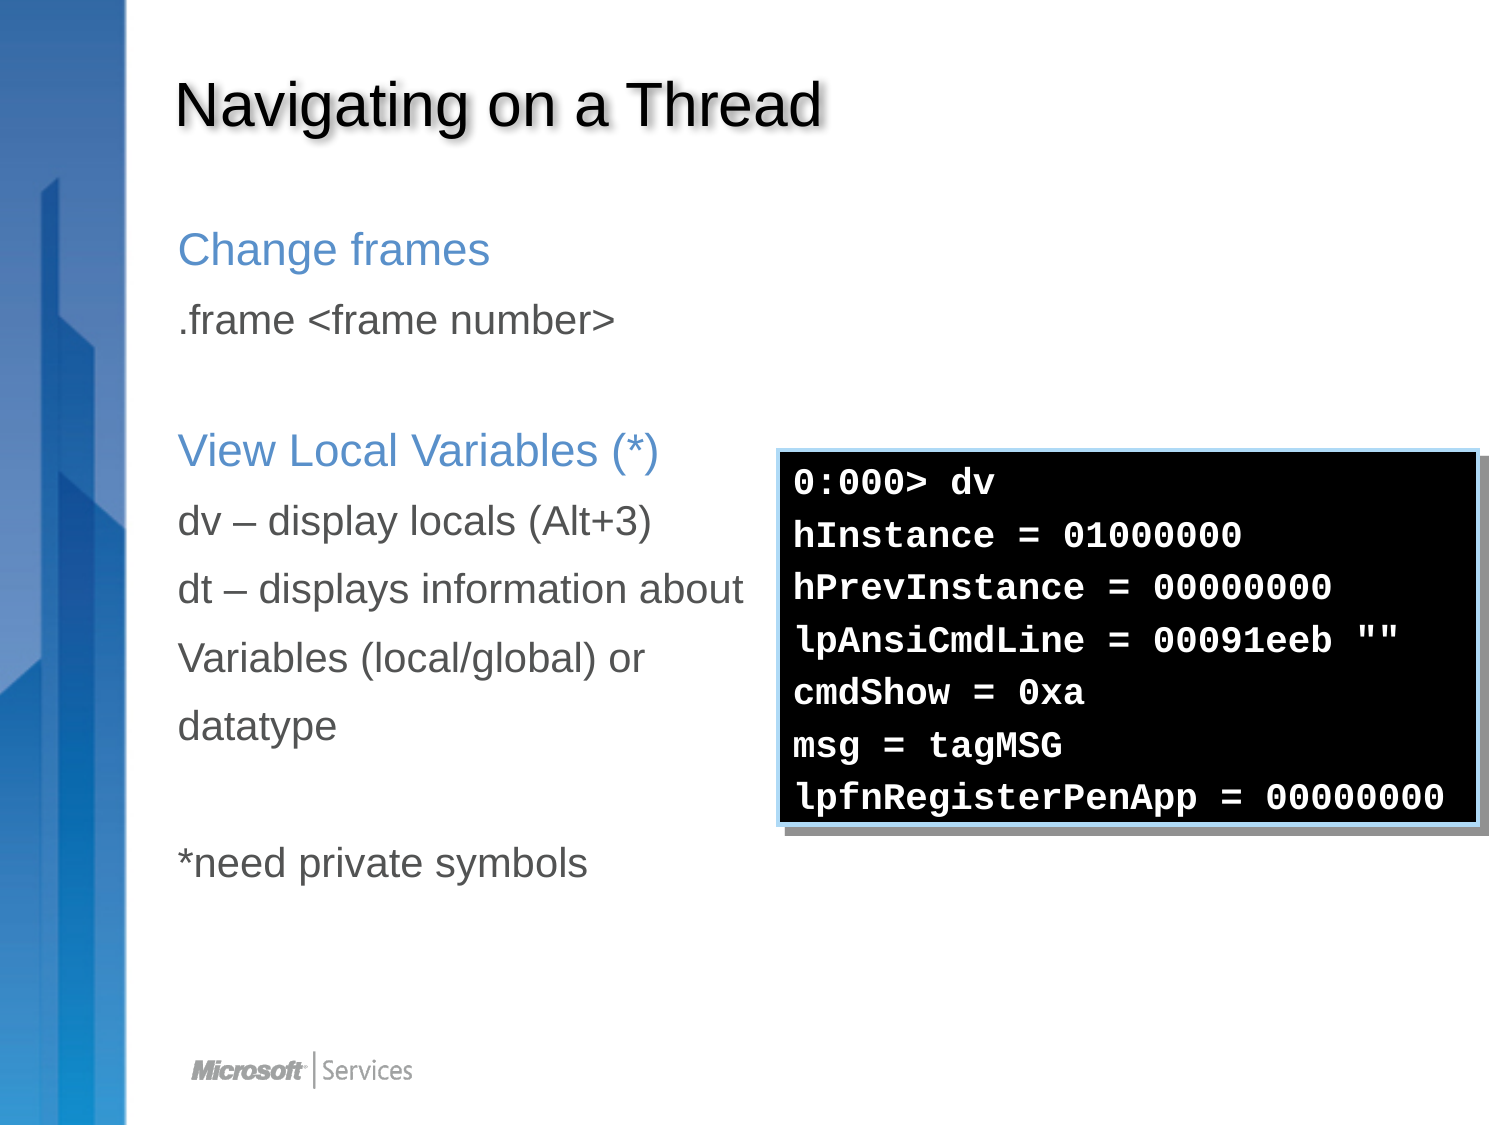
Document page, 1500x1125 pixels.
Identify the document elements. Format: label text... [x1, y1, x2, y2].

picture [0, 0, 1500, 1125]
list Change frames .frame <frame number> View Local Variables (*) dv – display locals (Alt+3) dt – displays information about Variables (local/global) or datatype *need private symbols [162, 212, 1439, 956]
title Navigating on a Thread [159, 56, 1262, 187]
text_box 0:000> dv hInstance = 01000000 hPrevInstance = 00000000 lpAnsiCmdLine = 00091eeb "" cmdShow = 0xa msg = tagMSG lpfnRegisterPenApp = 00000000 [778, 449, 1479, 825]
